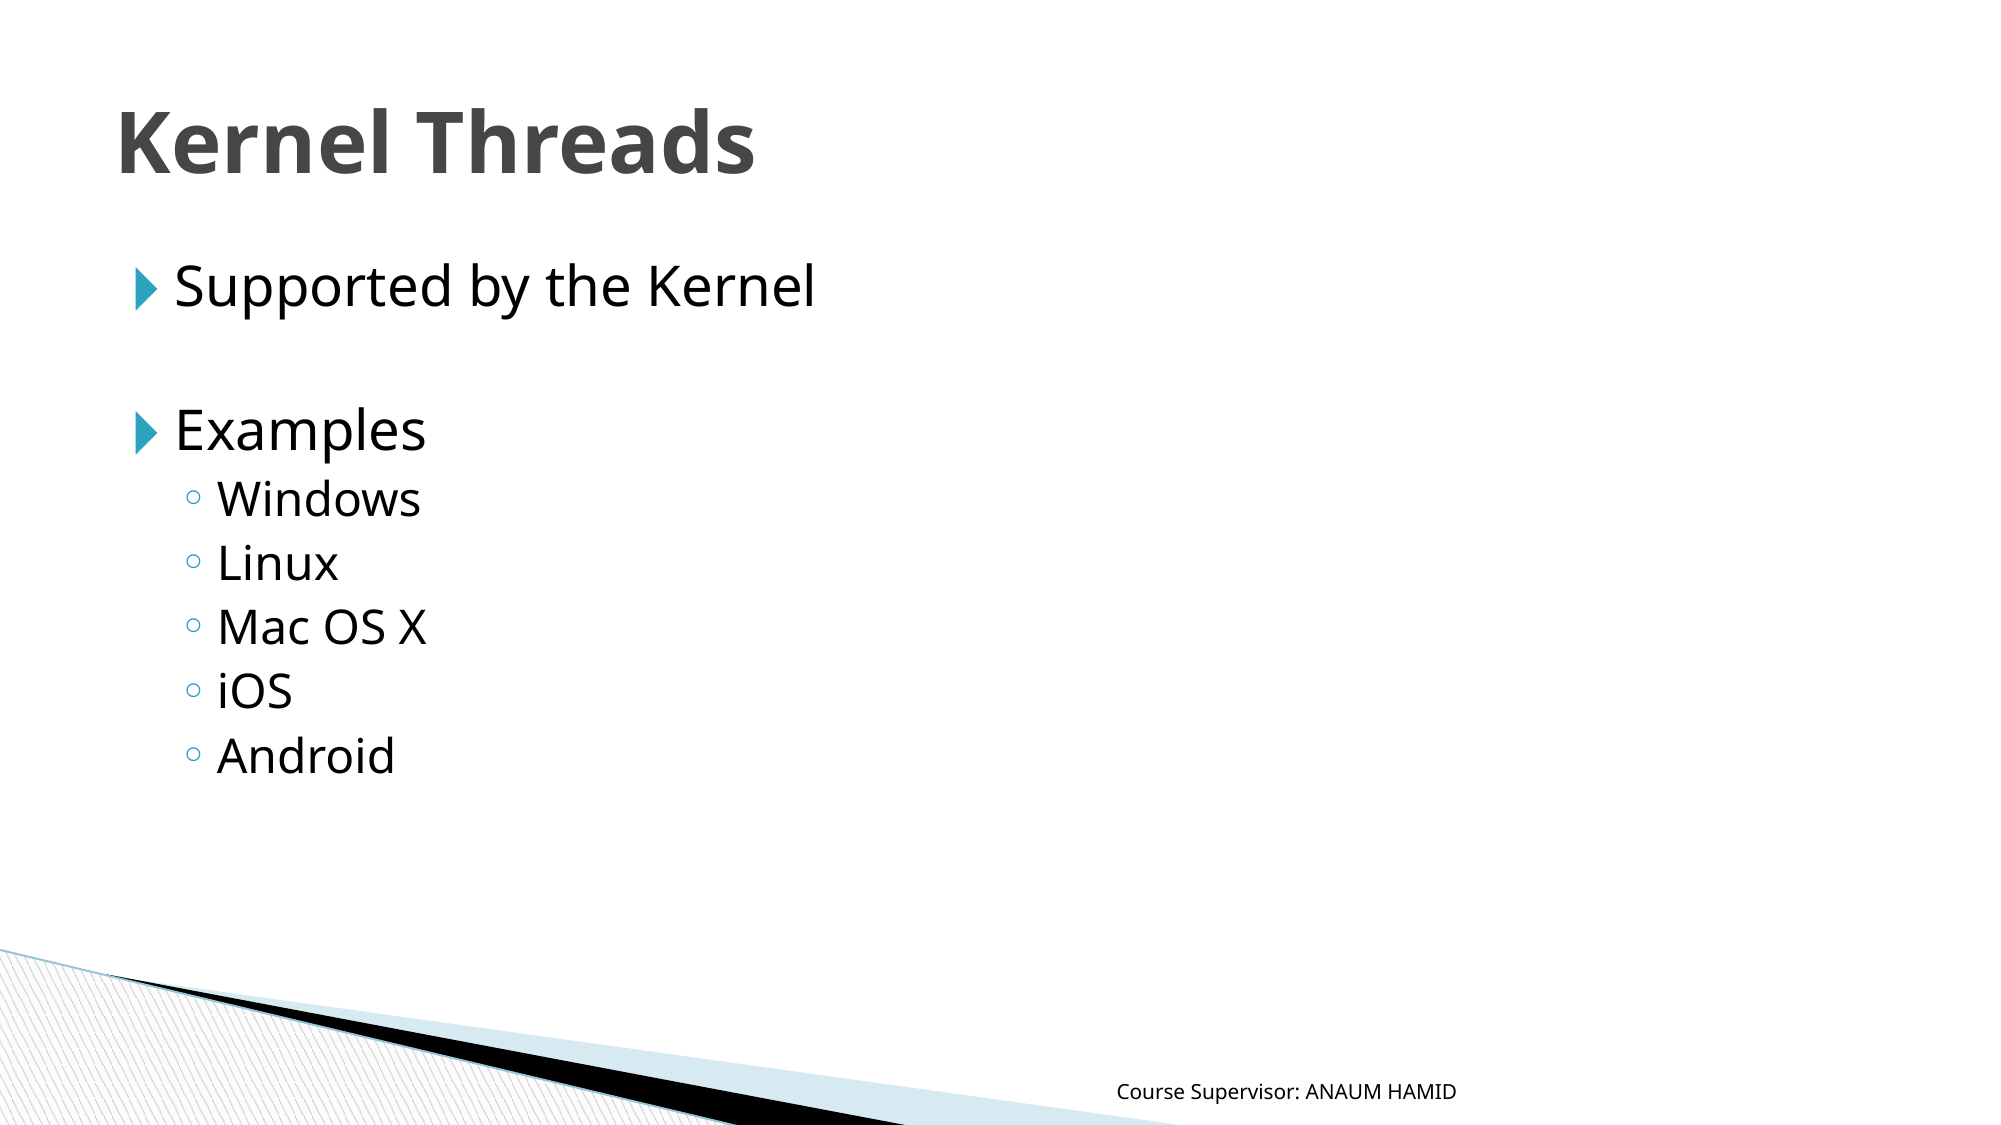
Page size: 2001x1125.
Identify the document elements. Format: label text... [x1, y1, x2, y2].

title Kernel Threads [99, 45, 1900, 233]
list Supported by the Kernel Examples Windows Linux Mac OS X iOS Android [99, 243, 1900, 986]
footer Course Supervisor: ANAUM HAMID [957, 1051, 1473, 1112]
